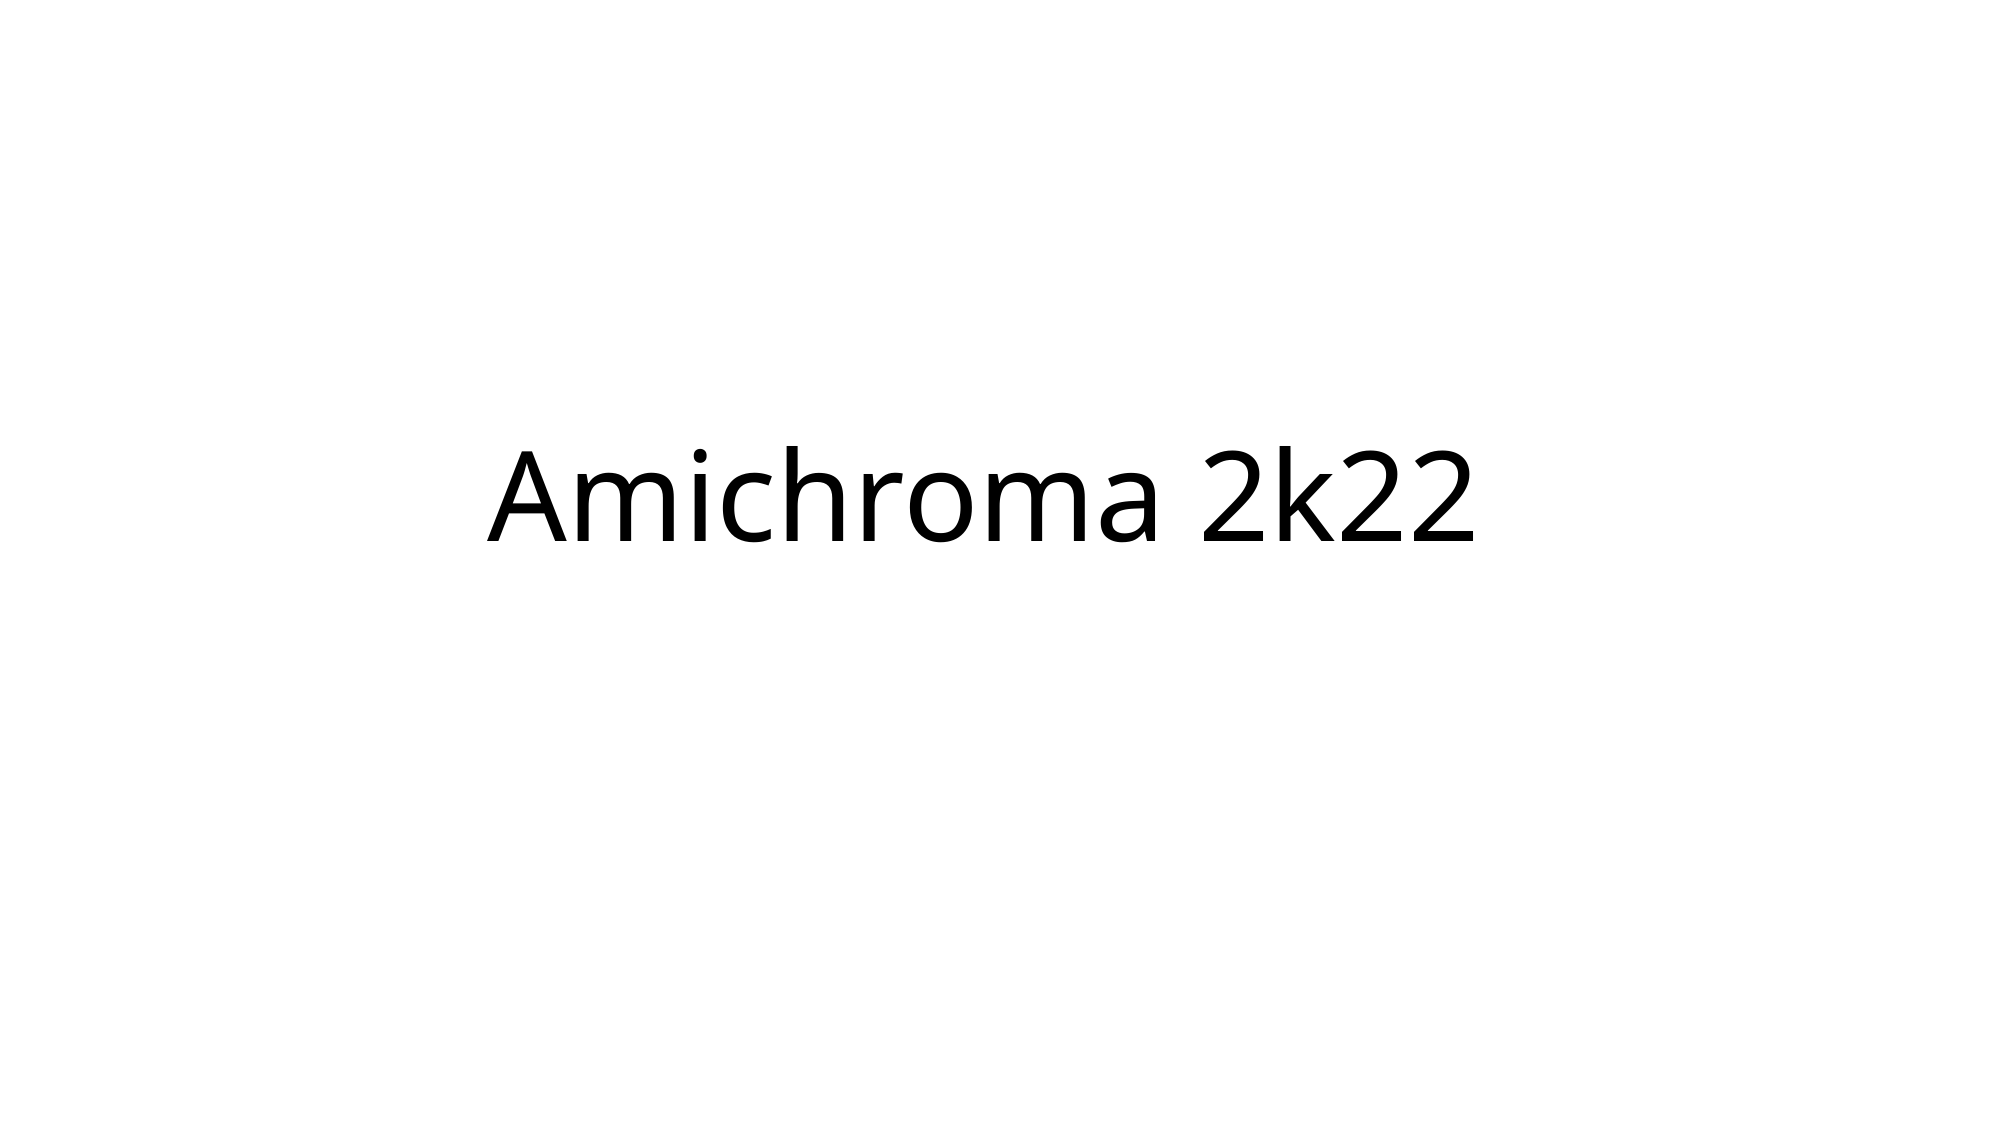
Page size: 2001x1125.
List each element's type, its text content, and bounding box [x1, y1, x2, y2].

title Amichroma 2k22 [249, 184, 1750, 576]
